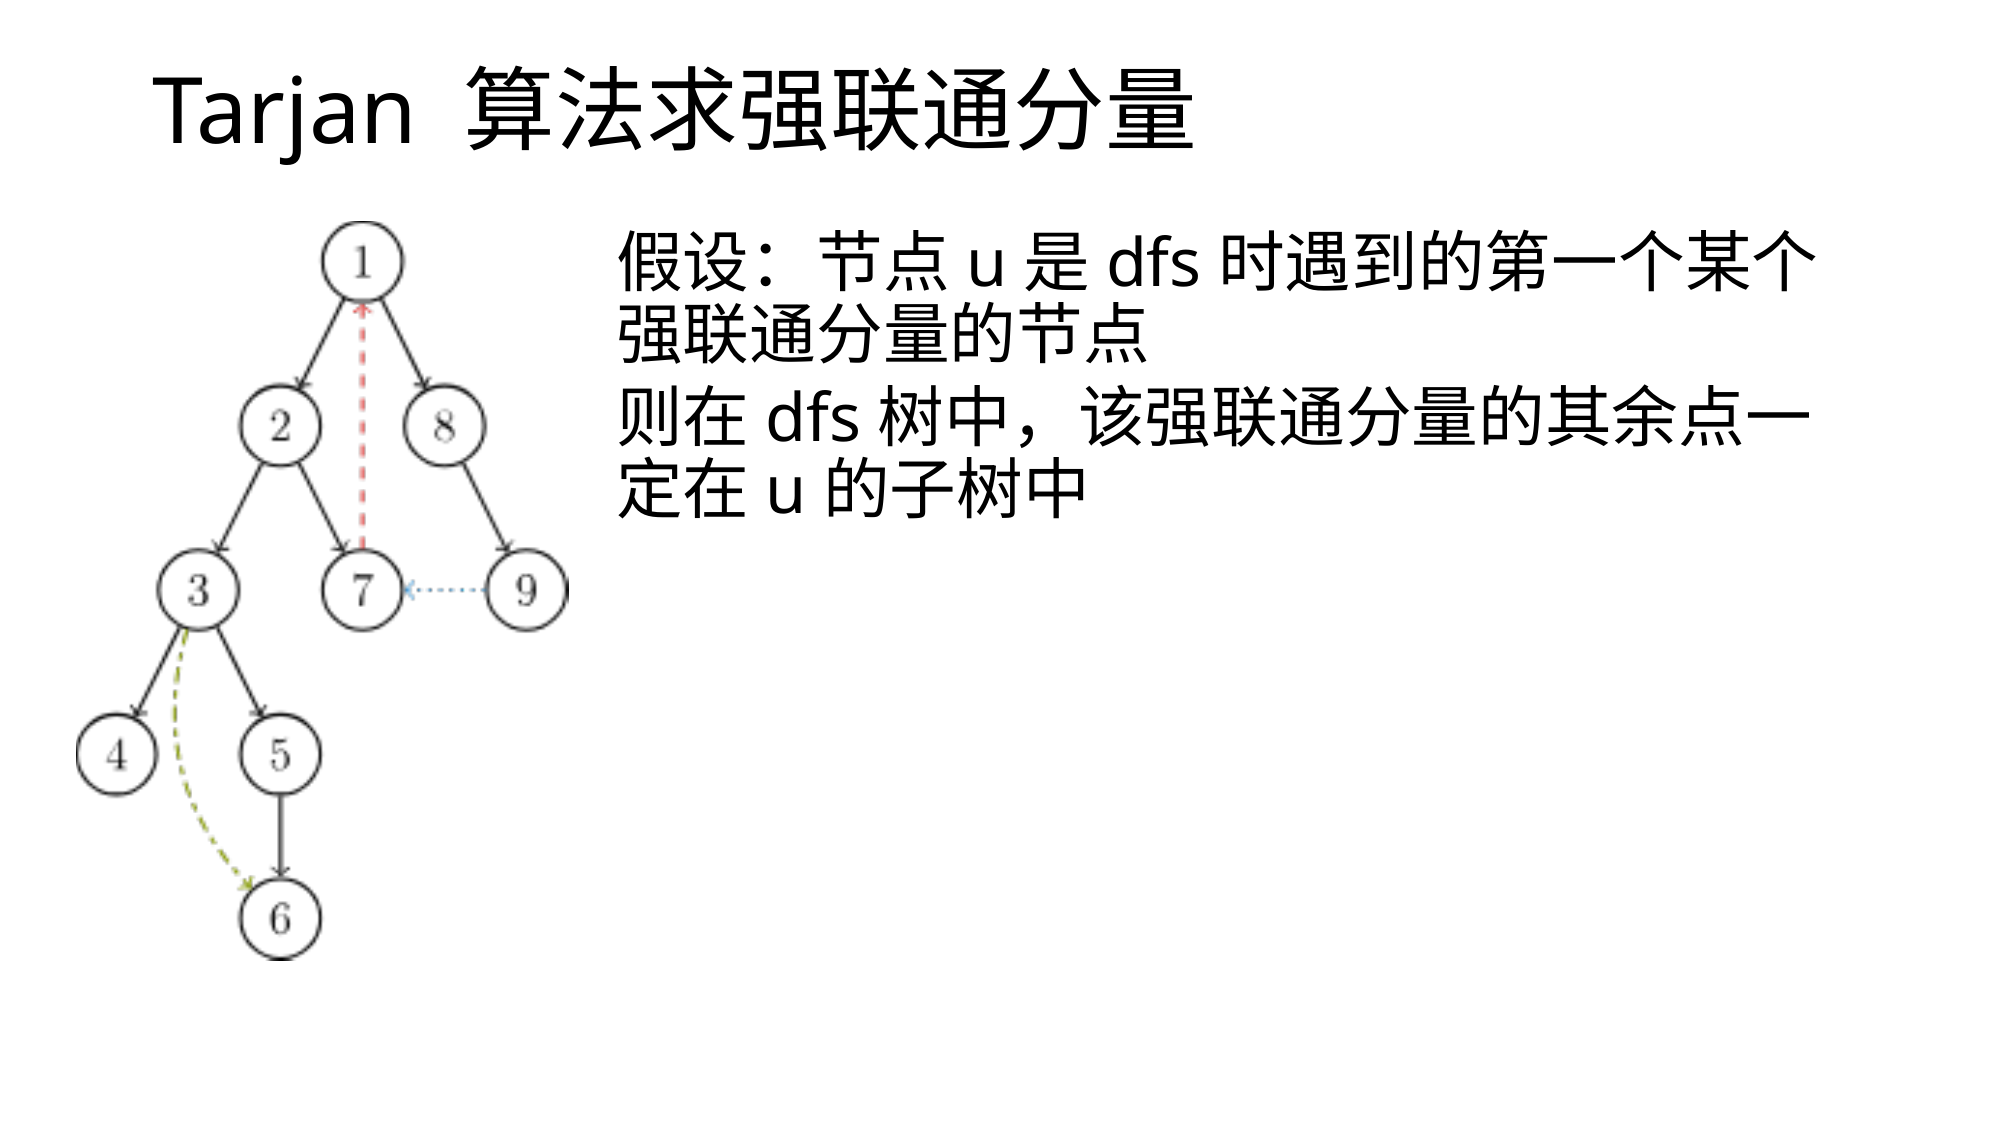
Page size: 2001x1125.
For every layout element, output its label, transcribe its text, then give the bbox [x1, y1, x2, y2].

list 假设：节点u是dfs时遇到的第一个某个强联通分量的节点 则在dfs树中，该强联通分量的其余点一定在u的子树中 [76, 221, 1863, 1014]
title Tarjan 算法求强联通分量 [137, 59, 1863, 221]
picture [76, 221, 569, 961]
